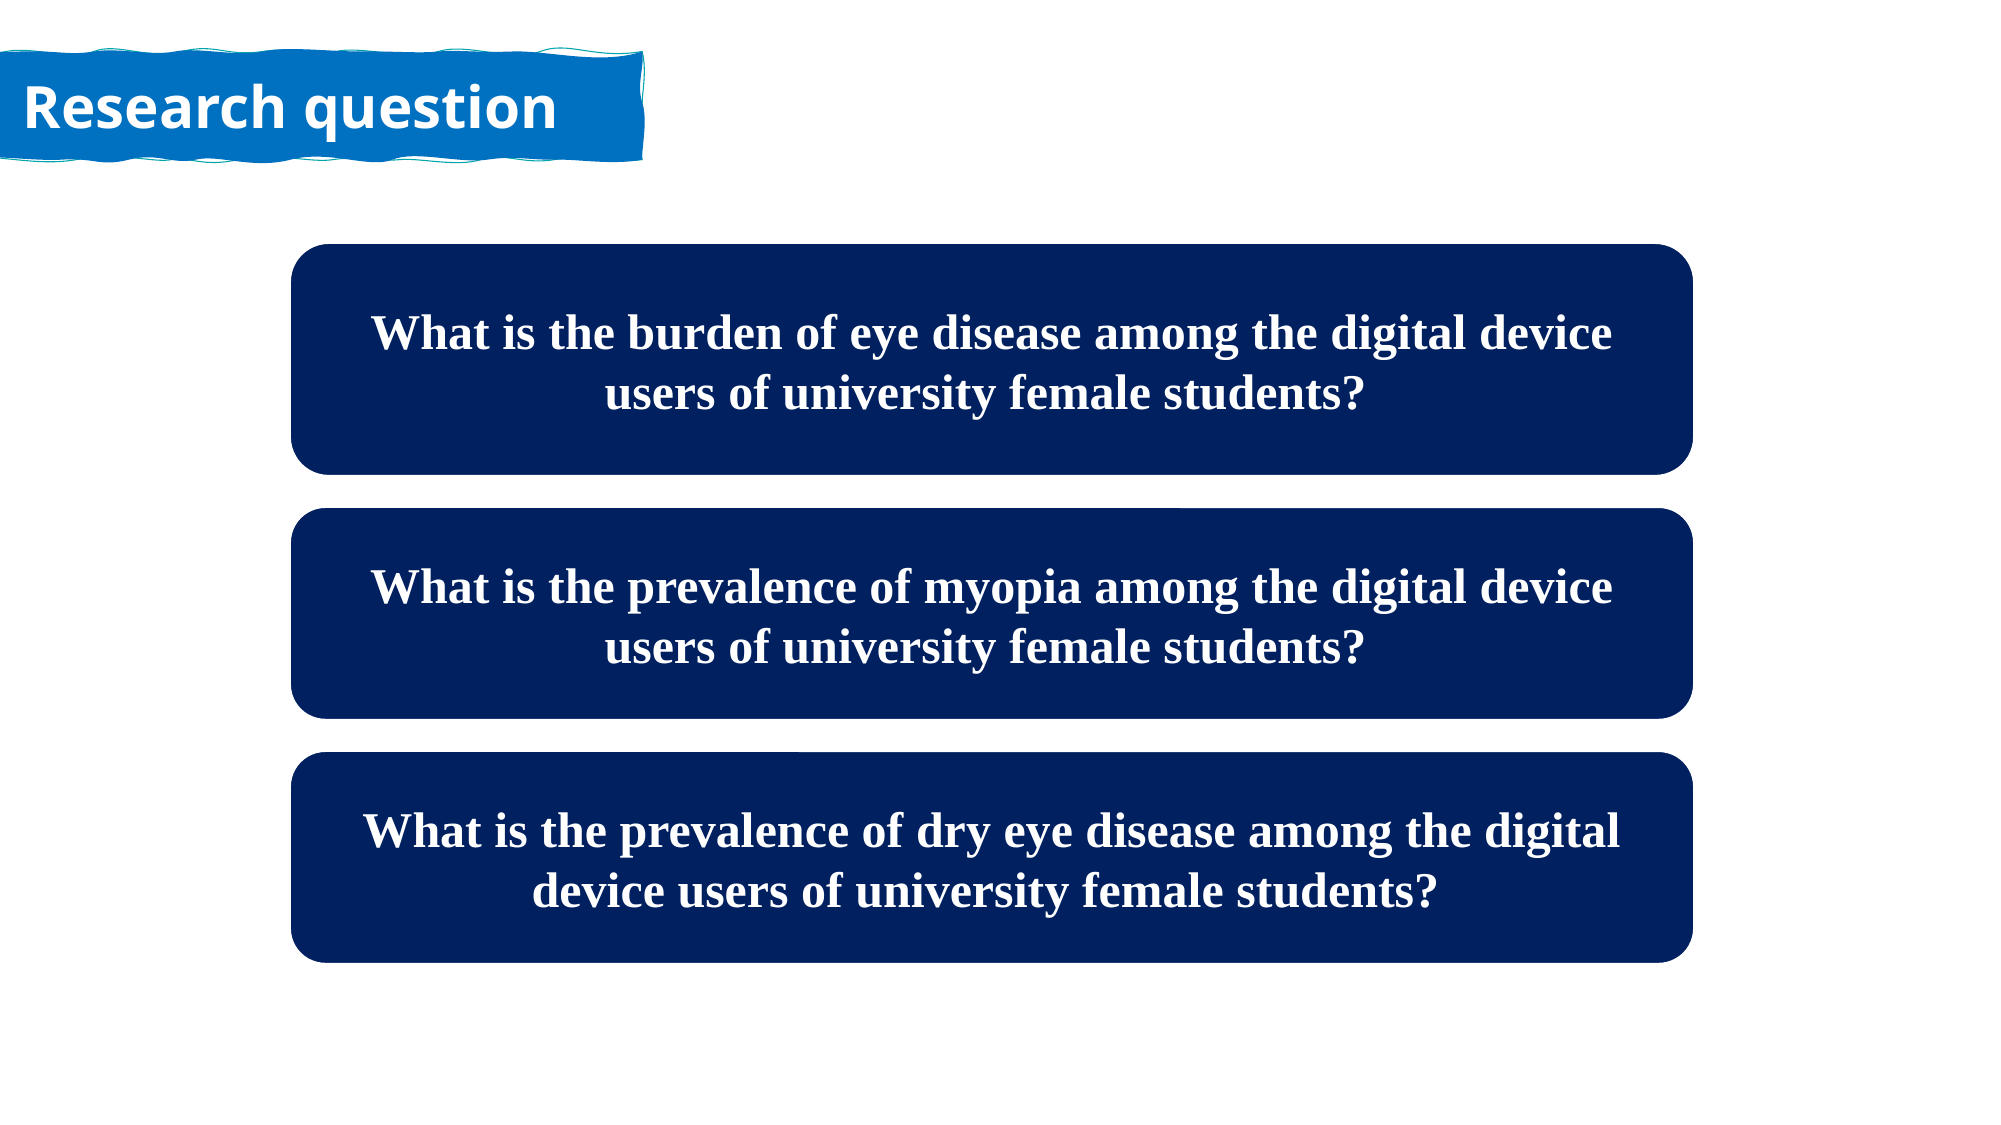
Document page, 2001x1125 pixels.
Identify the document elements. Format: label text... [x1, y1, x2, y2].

text_box Research question [0, 47, 645, 164]
text_box What is the burden of eye disease among the digital device users of university female students? [288, 241, 1696, 477]
text_box What is the prevalence of dry eye disease among the digital device users of university female students? [288, 749, 1696, 965]
text_box What is the prevalence of myopia among the digital device users of university female students? [288, 505, 1696, 721]
